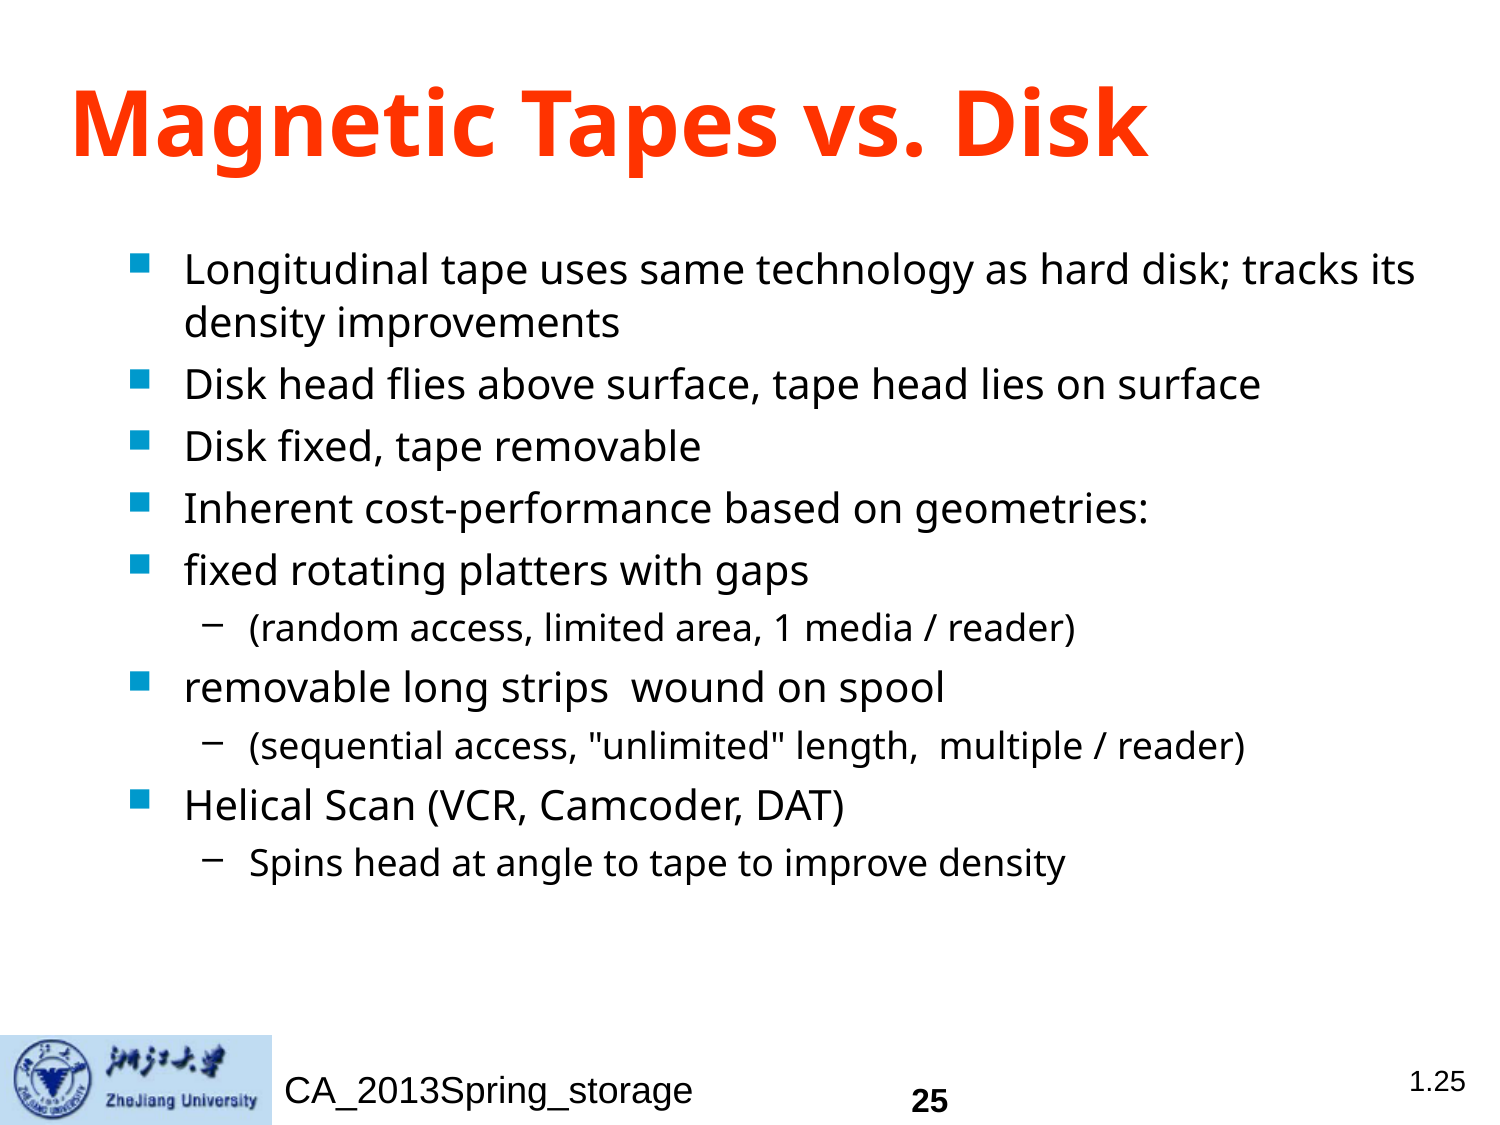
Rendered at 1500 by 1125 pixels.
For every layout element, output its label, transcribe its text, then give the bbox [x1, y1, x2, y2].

list Longitudinal tape uses same technology as hard disk; tracks its density improvements Disk head flies above surface, tape head lies on surface Disk fixed, tape removable Inherent cost-performance based on geometries: fixed rotating platters with gaps (random access, limited area, 1 media / reader) removable long strips wound on spool (sequential access, "unlimited" length, multiple / reader) Helical Scan (VCR, Camcoder, DAT) Spins head at angle to tape to improve density [112, 231, 1468, 1000]
title Magnetic Tapes vs. Disk [53, 42, 1468, 197]
picture [0, 1035, 272, 1125]
